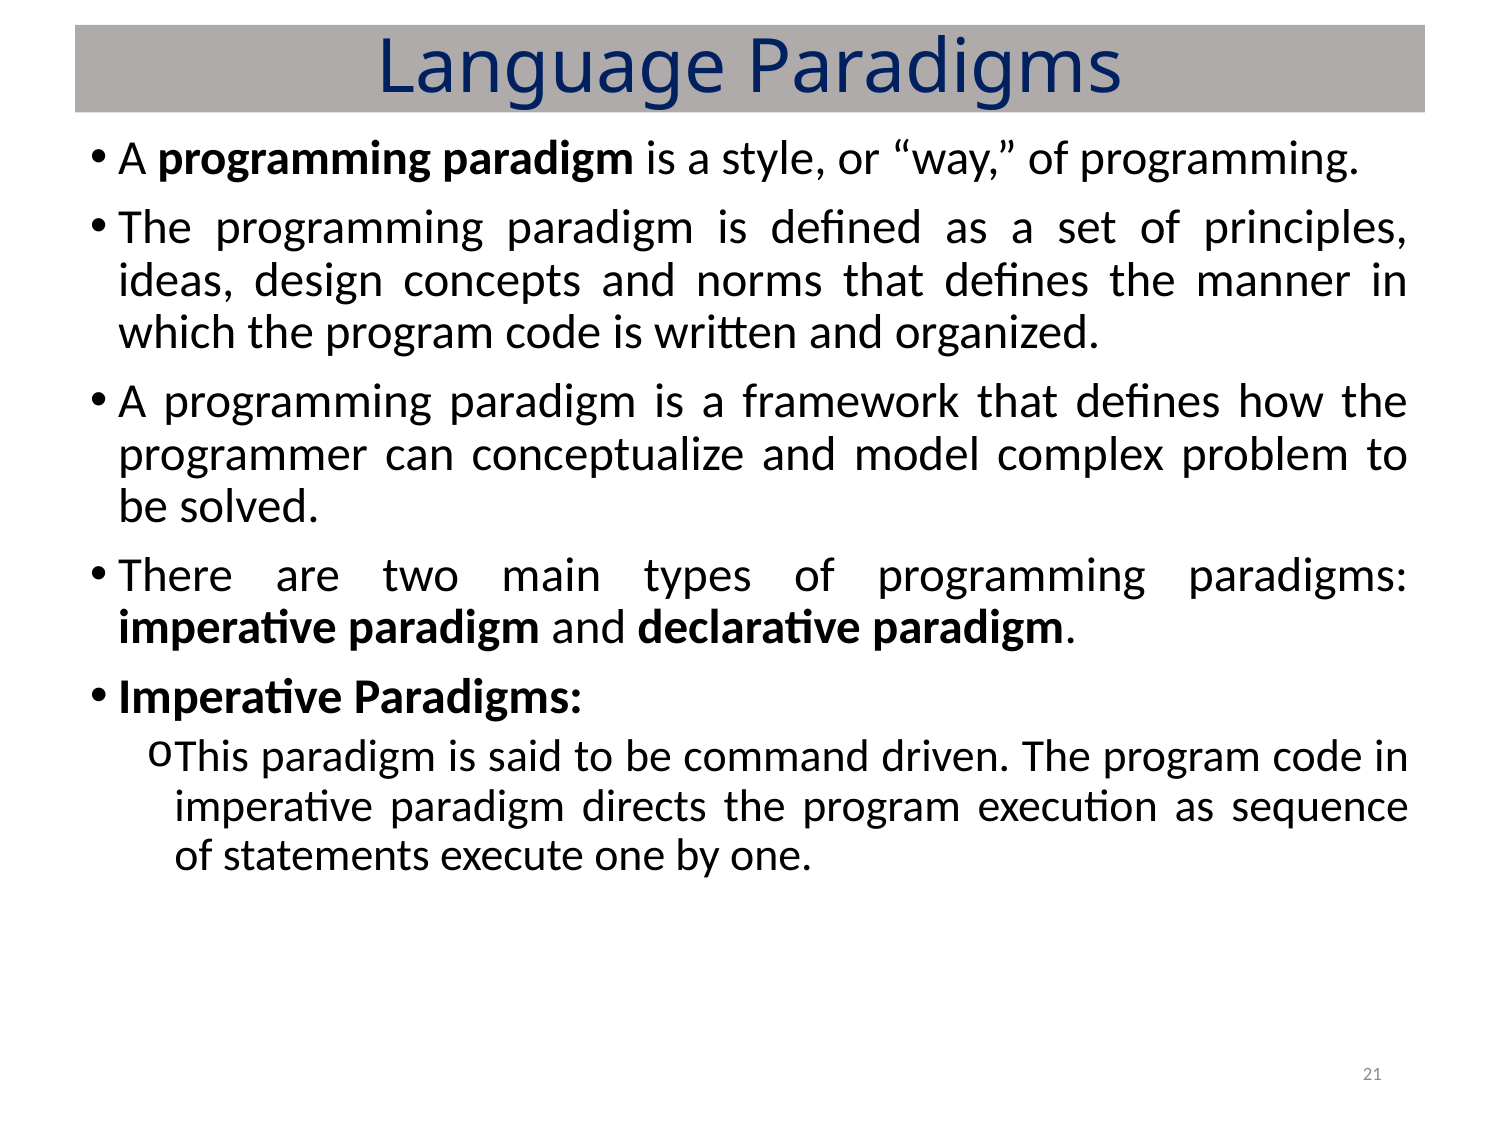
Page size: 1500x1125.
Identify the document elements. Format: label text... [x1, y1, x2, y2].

slide_number 21 [1059, 1042, 1397, 1103]
title Language Paradigms [75, 24, 1425, 113]
list A programming paradigm is a style, or “way,” of programming. The programming paradigm is defined as a set of principles, ideas, design concepts and norms that defines the manner in which the program code is written and organized. A programming paradigm is a framework that defines how the programmer can conceptualize and model complex problem to be solved. There are two main types of programming paradigms: imperative paradigm and declarative paradigm. Imperative Paradigms: This paradigm is said to be command driven. The program code in imperative paradigm directs the program execution as sequence of statements execute one by one. [75, 125, 1425, 1043]
